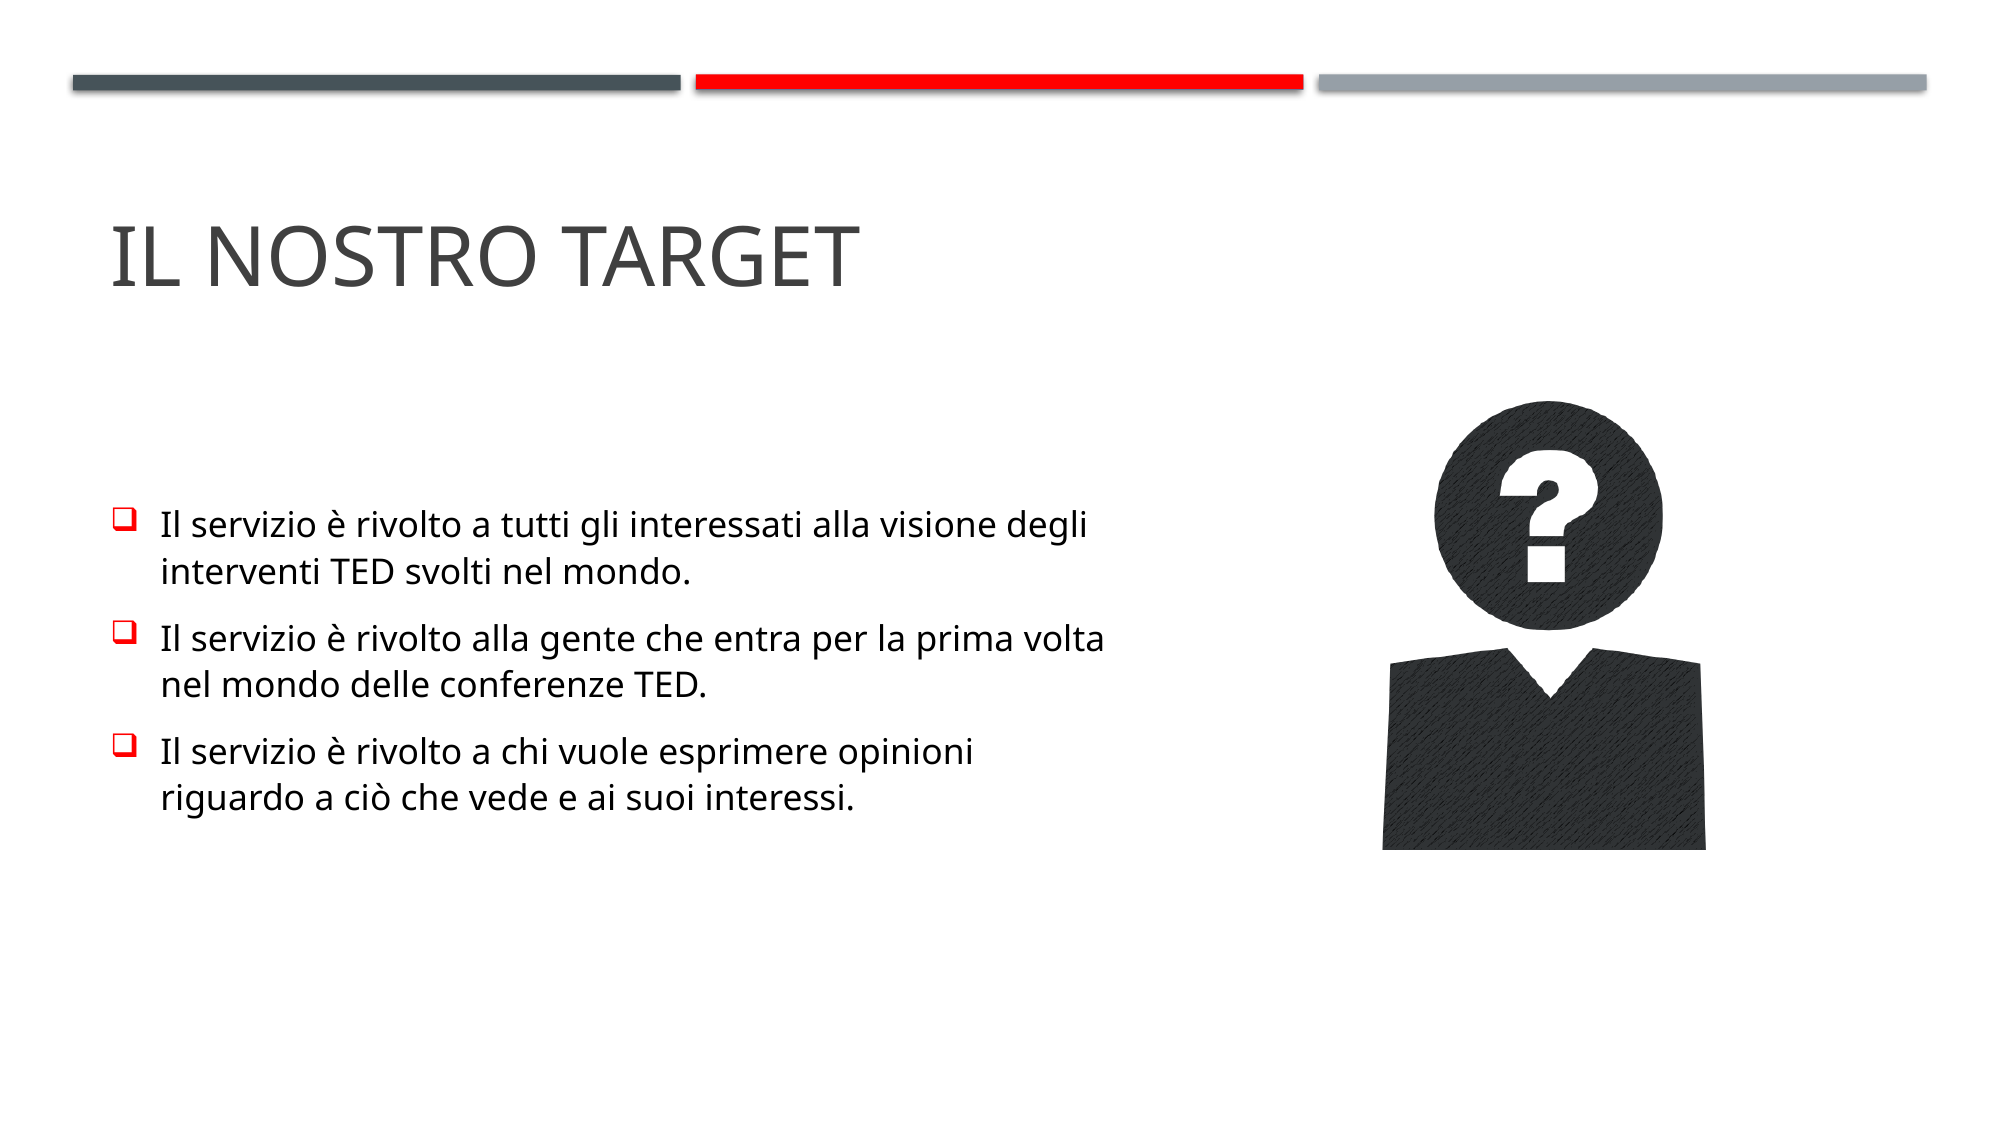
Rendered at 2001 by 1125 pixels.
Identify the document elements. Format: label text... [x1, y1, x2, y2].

list Il servizio è rivolto a tutti gli interessati alla visione degli interventi TED svolti nel mondo. Il servizio è rivolto alla gente che entra per la prima volta nel mondo delle conferenze TED. Il servizio è rivolto a chi vuole esprimere opinioni riguardo a ciò che vede e ai suoi interessi. [95, 335, 1143, 981]
title Il nostro target [94, 115, 1905, 311]
text_box [694, 73, 1305, 91]
picture [1319, 401, 1769, 850]
